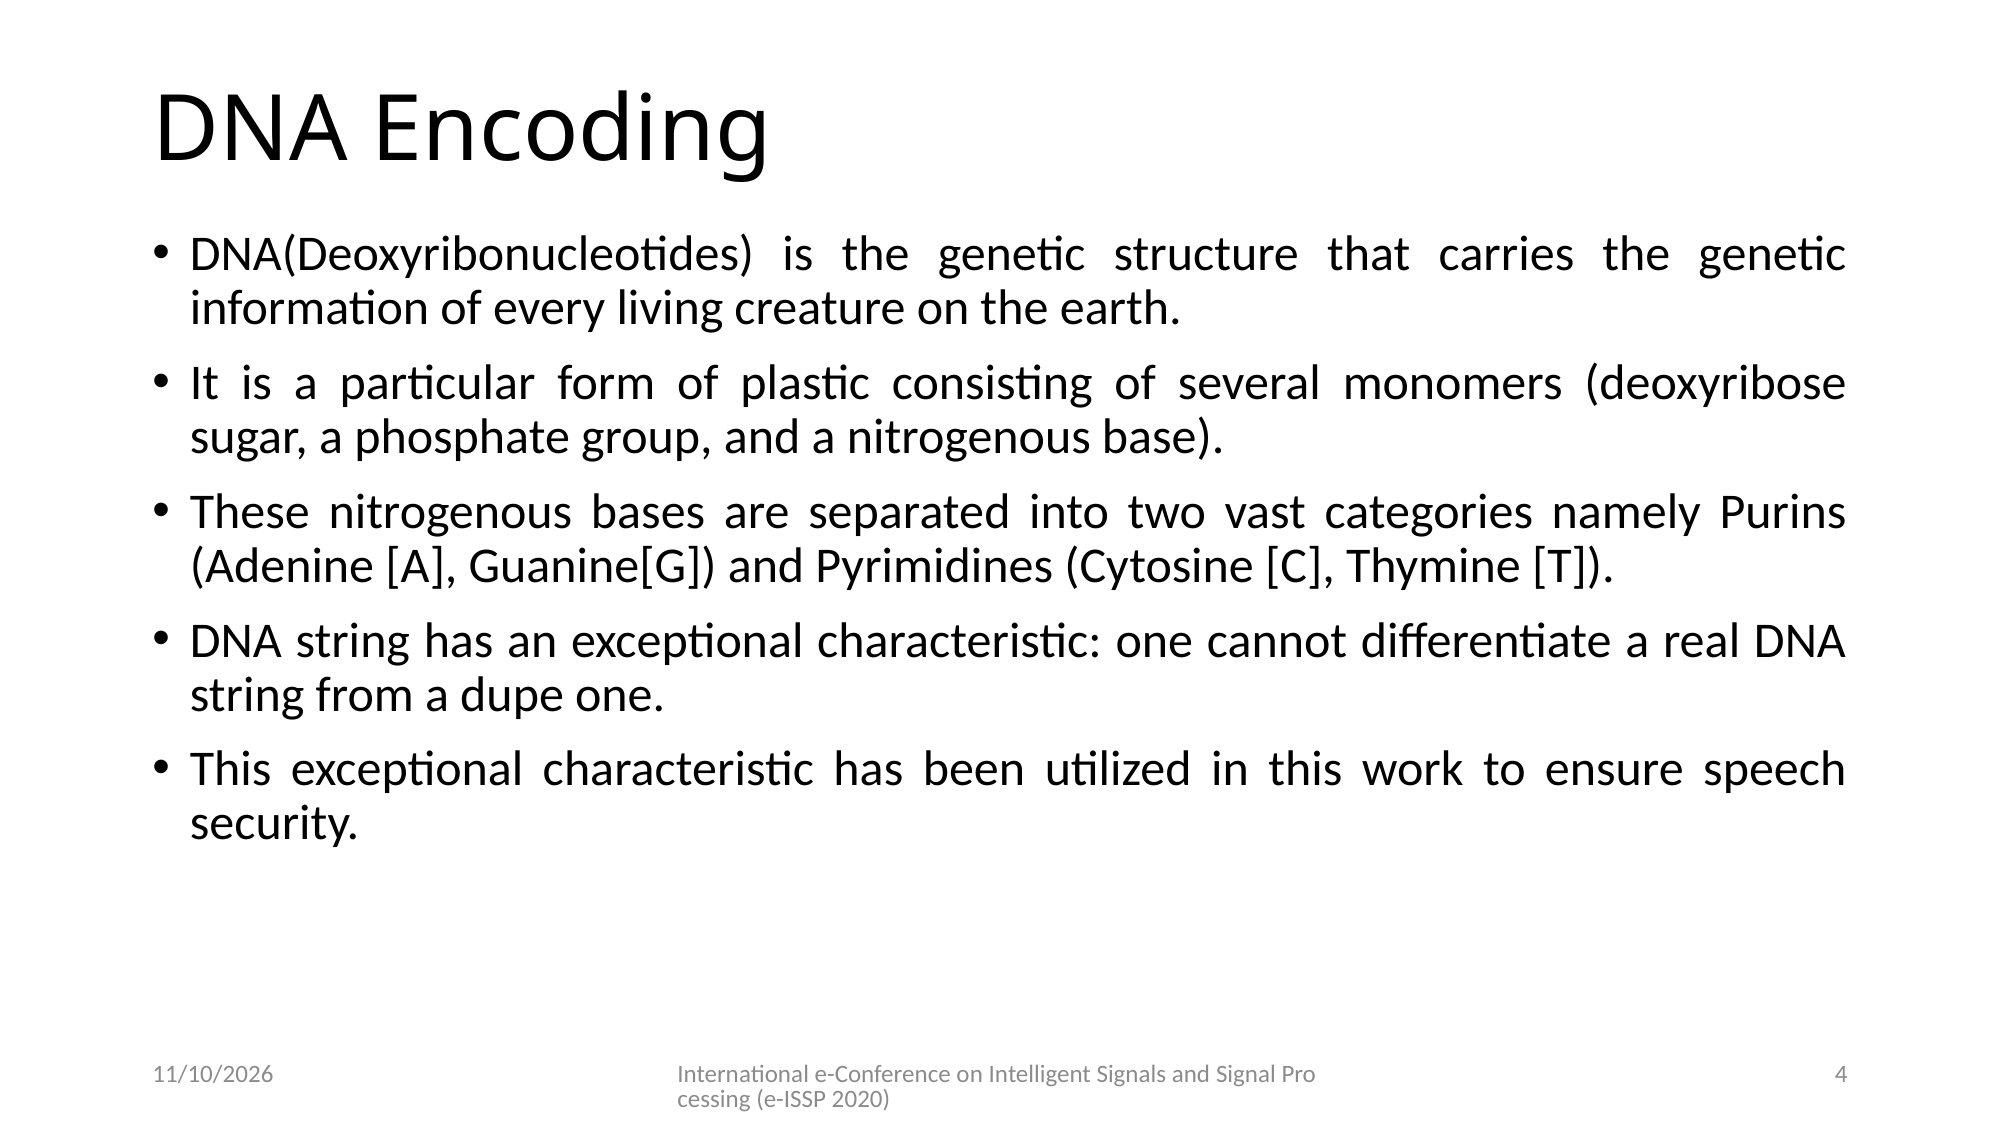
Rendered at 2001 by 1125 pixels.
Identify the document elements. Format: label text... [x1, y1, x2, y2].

slide_number 4 [1412, 1042, 1863, 1103]
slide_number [137, 1042, 588, 1103]
footer International e-Conference on Intelligent Signals and Signal Processing (e-ISSP 2020) [662, 1042, 1338, 1103]
list DNA(Deoxyribonucleotides) is the genetic structure that carries the genetic information of every living creature on the earth. It is a particular form of plastic consisting of several monomers (deoxyribose sugar, a phosphate group, and a nitrogenous base). These nitrogenous bases are separated into two vast categories namely Purins (Adenine [A], Guanine[G]) and Pyrimidines (Cytosine [C], Thymine [T]). DNA string has an exceptional characteristic: one cannot differentiate a real DNA string from a dupe one. This exceptional characteristic has been utilized in this work to ensure speech security. [137, 219, 1863, 1014]
title DNA Encoding [137, 59, 1863, 202]
